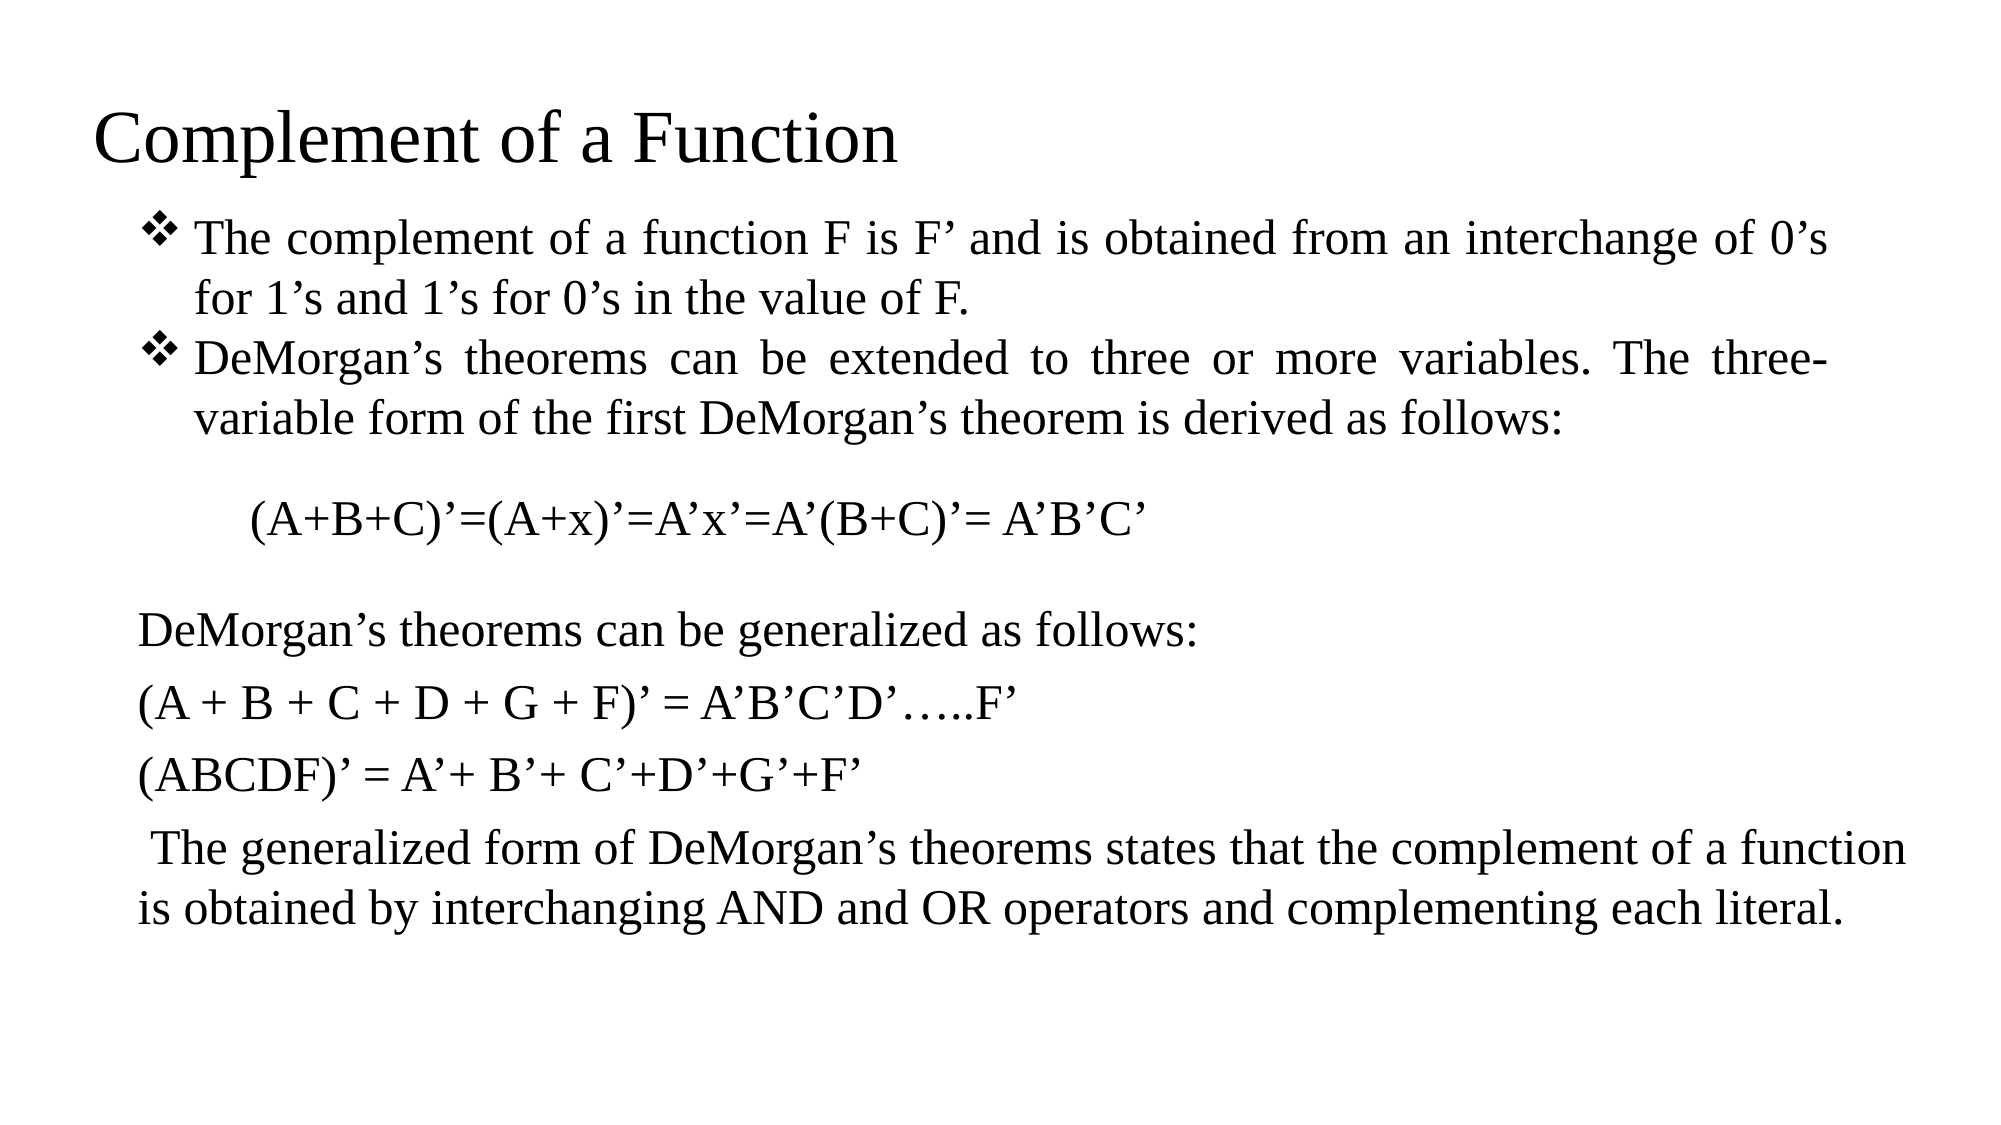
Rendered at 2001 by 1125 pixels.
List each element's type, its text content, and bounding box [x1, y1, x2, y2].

text_box Complement of a Function [79, 79, 1902, 185]
text_box (A+B+C)’=(A+x)’=A’x’=A’(B+C)’= A’B’C’ [235, 478, 1213, 554]
text_box DeMorgan’s theorems can be generalized as follows: (A + B + C + D + G + F)’ = A’B’C’D’…..F’ (ABCDF)’ = A’+ B’+ C’+D’+G’+F’ The generalized form of DeMorgan’s theorems states that the complement of a function is obtained by interchanging AND and OR operators and complementing each literal. [122, 589, 1948, 942]
text_box The complement of a function F is F’ and is obtained from an interchange of 0’s for 1’s and 1’s for 0’s in the value of F. DeMorgan’s theorems can be extended to three or more variables. The three‐variable form of the first DeMorgan’s theorem is derived as follows: [122, 196, 1845, 452]
